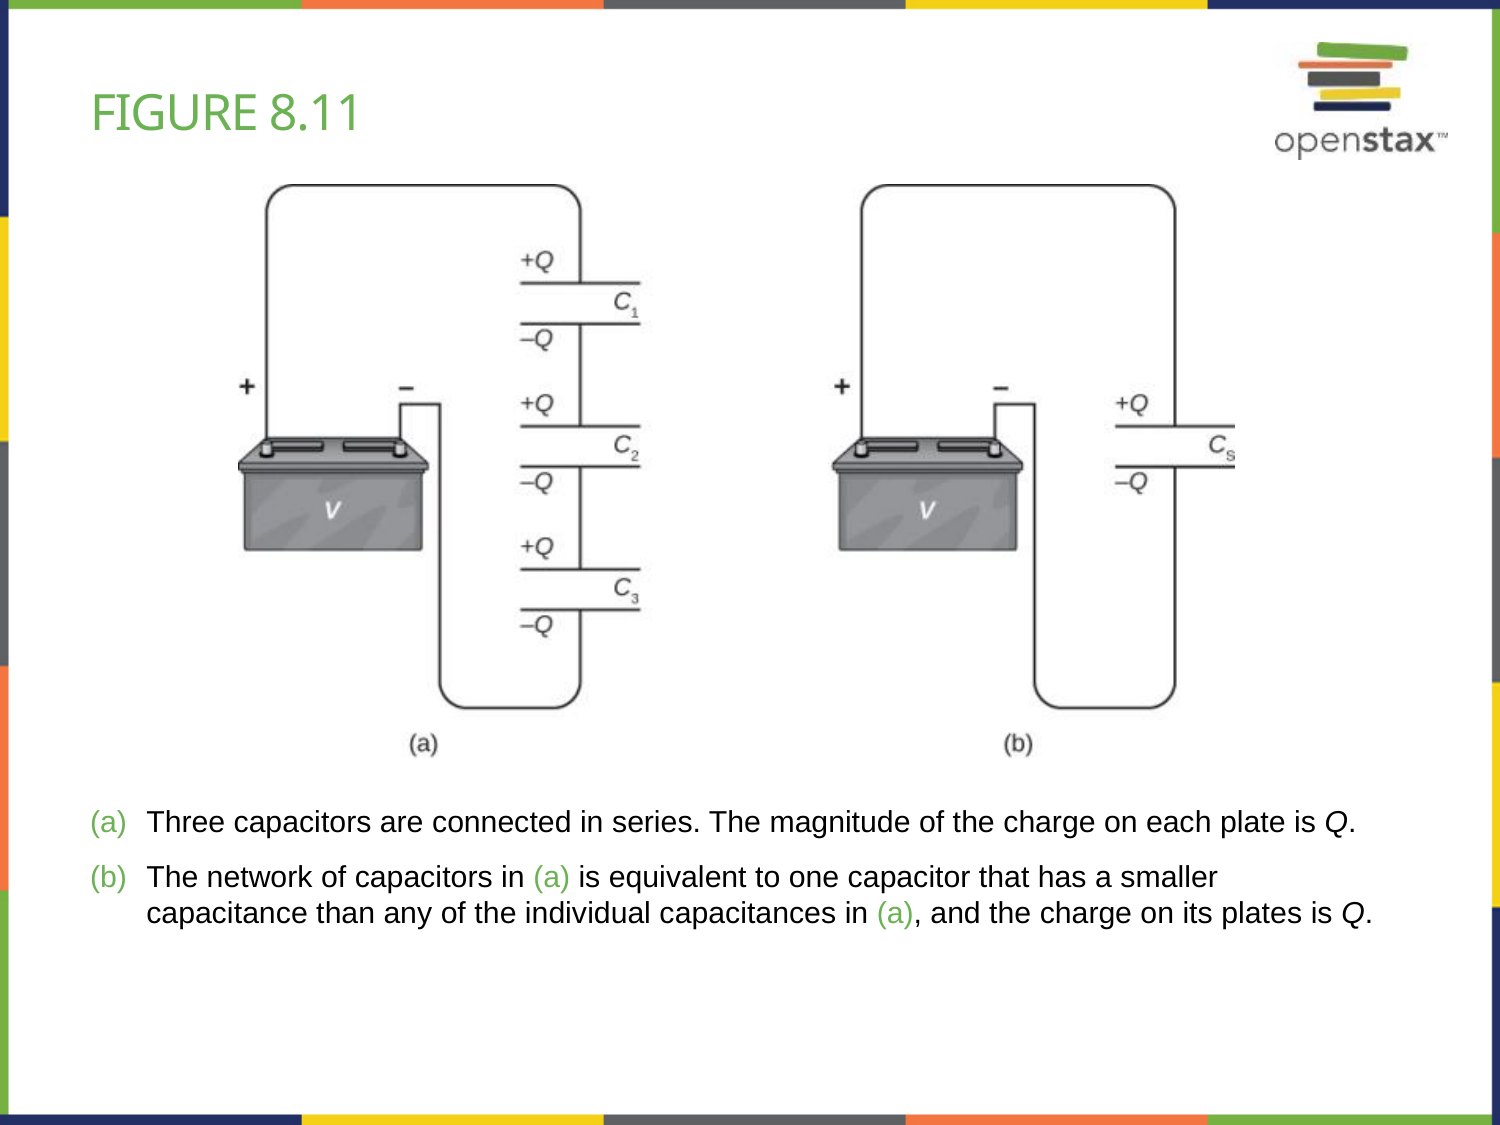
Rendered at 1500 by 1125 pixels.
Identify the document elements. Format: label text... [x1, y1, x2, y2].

list Three capacitors are connected in series. The magnitude of the charge on each plate is Q. The network of capacitors in (a) is equivalent to one capacitor that has a smaller capacitance than any of the individual capacitances in (a), and the charge on its plates is Q. [75, 794, 1398, 986]
title Figure 8.11 [75, 39, 1275, 148]
picture [0, 0, 1500, 1125]
